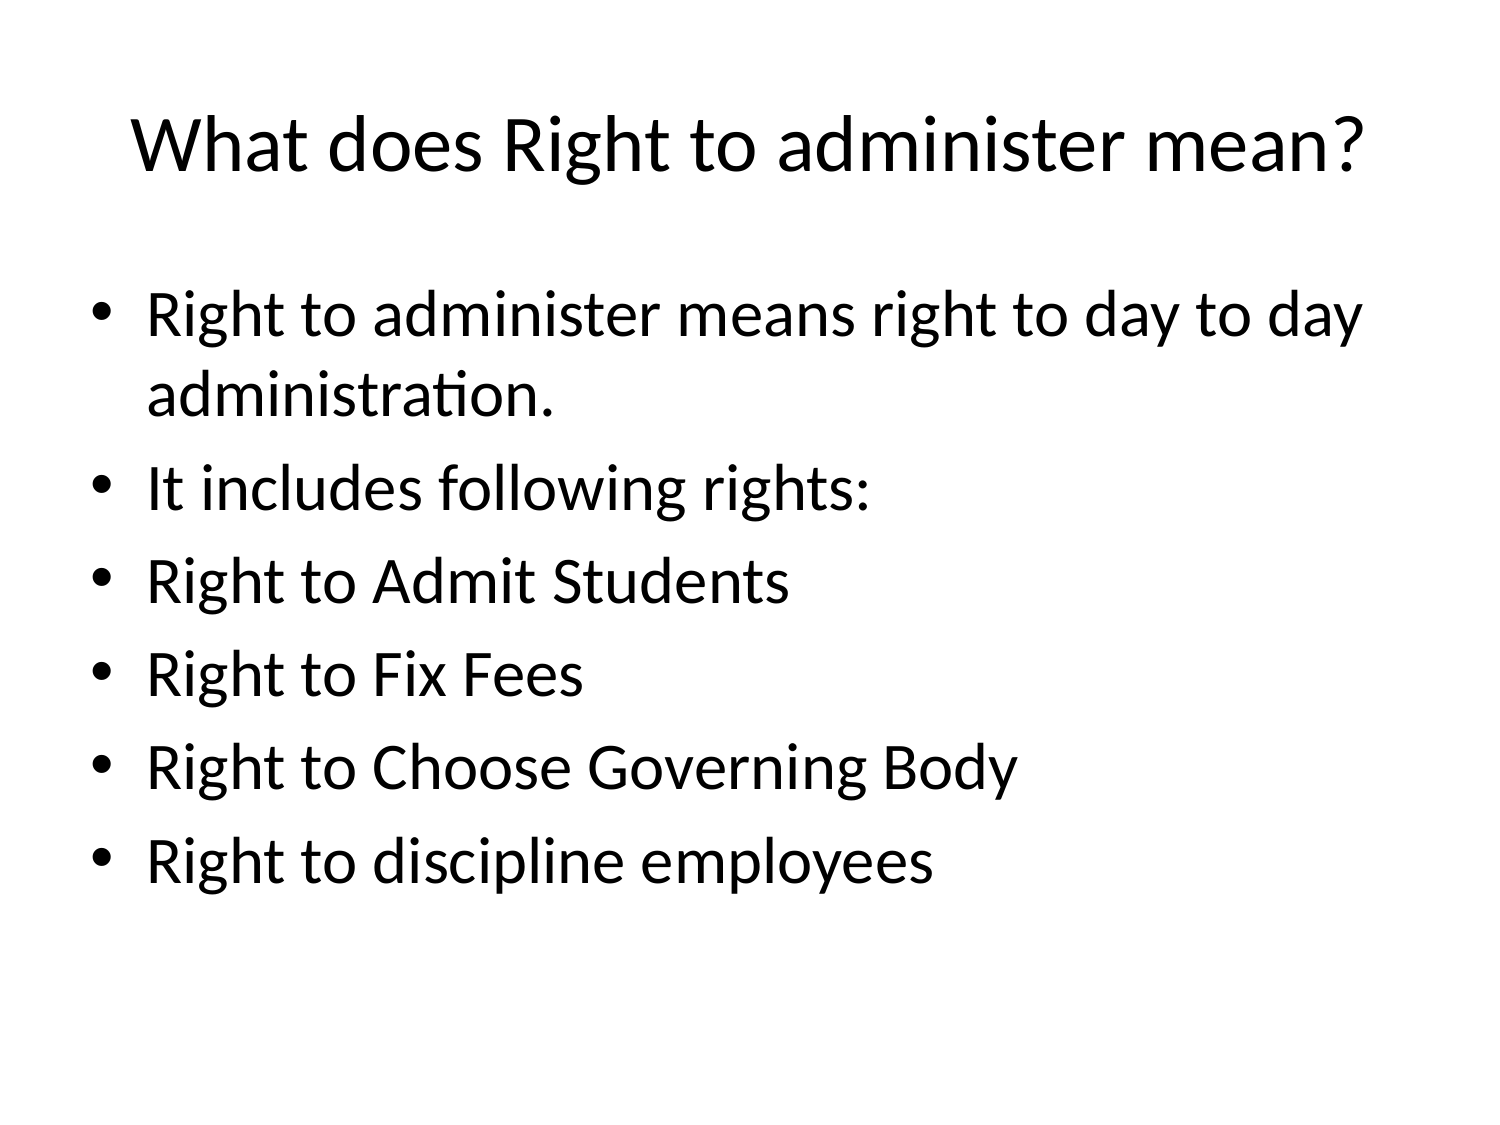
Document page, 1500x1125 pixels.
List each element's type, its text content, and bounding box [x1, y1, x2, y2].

title What does Right to administer mean? [75, 45, 1425, 233]
list Right to administer means right to day to day administration. It includes following rights: Right to Admit Students Right to Fix Fees Right to Choose Governing Body Right to discipline employees [75, 262, 1425, 1005]
